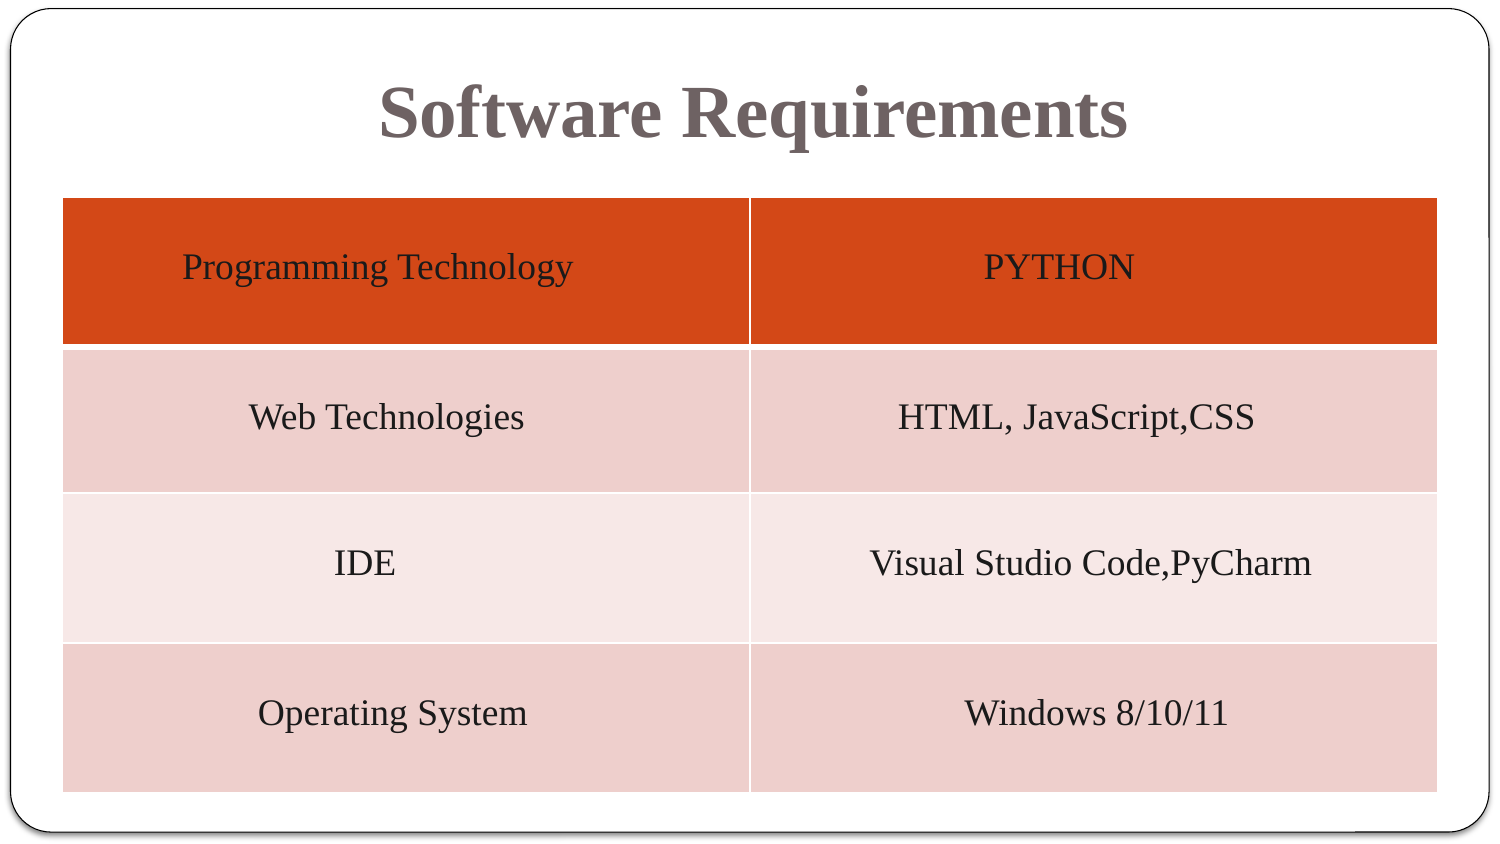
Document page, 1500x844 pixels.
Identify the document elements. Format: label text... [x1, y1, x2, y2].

table_cell Web Technologies [63, 350, 749, 492]
table_cell IDE [63, 494, 749, 642]
table_cell Operating System [63, 644, 749, 792]
table_cell Visual Studio Code,PyCharm [751, 494, 1437, 642]
text_box Software Requirements [2, 60, 1500, 153]
table_cell HTML, JavaScript,CSS [751, 350, 1437, 492]
table_header PYTHON [751, 198, 1437, 344]
table_cell Windows 8/10/11 [751, 644, 1437, 792]
table_header Programming Technology [63, 198, 749, 344]
